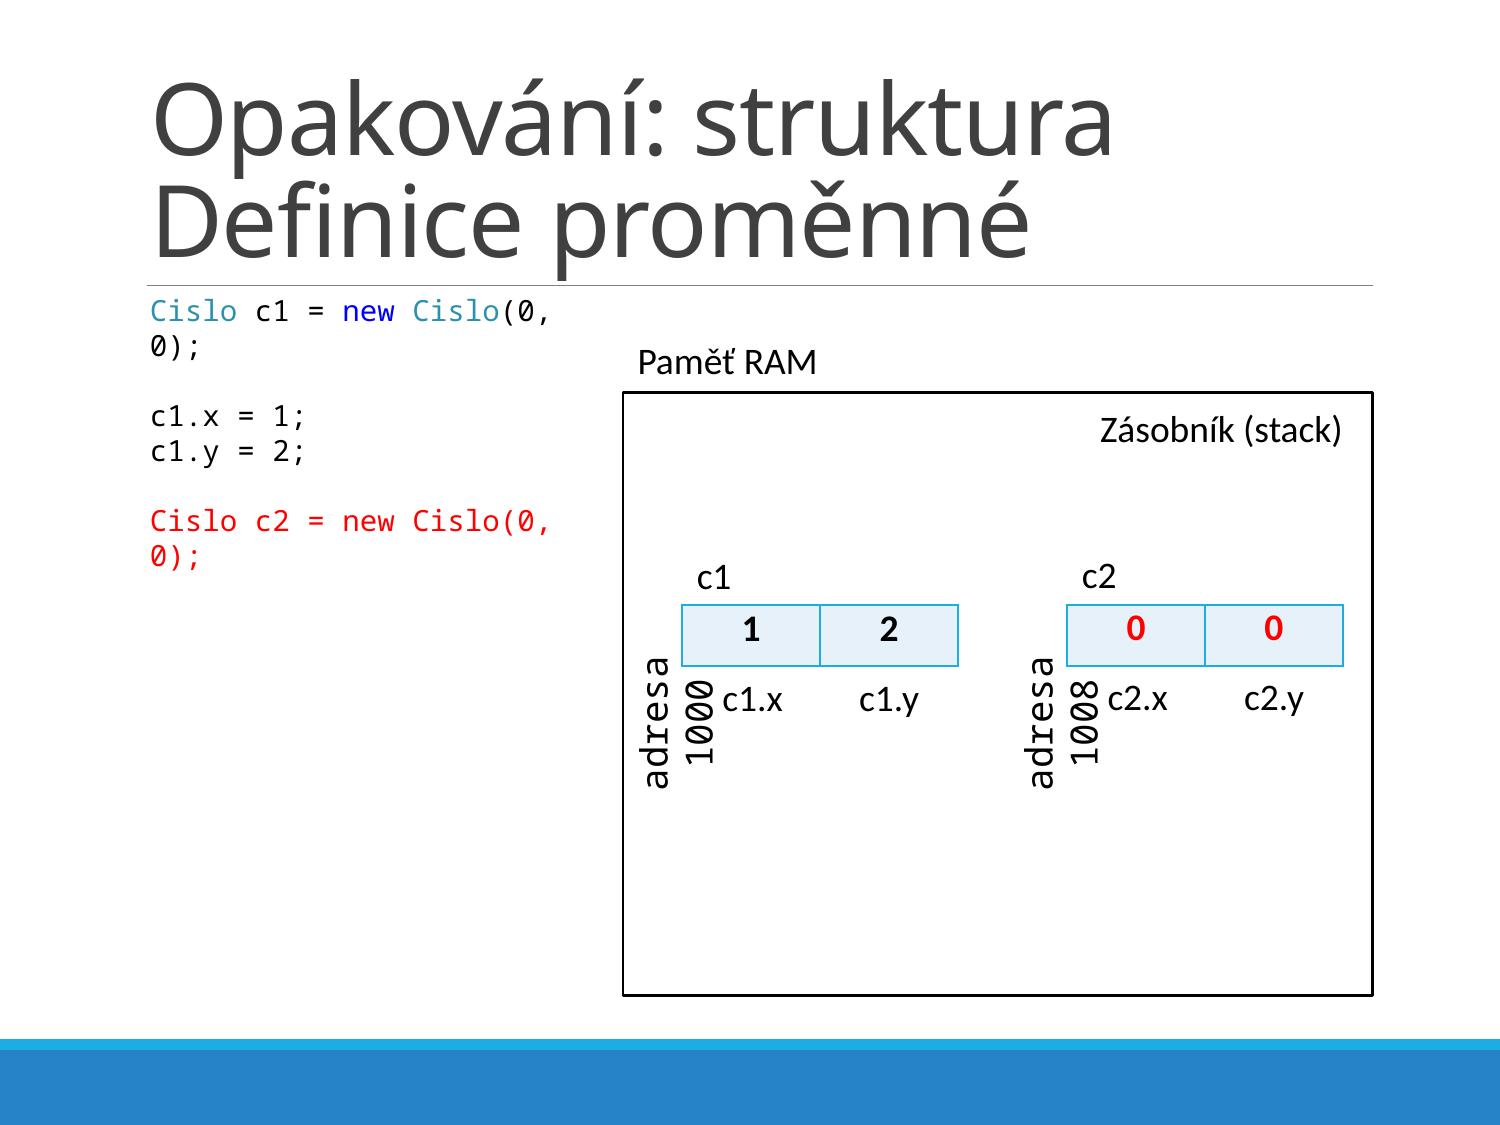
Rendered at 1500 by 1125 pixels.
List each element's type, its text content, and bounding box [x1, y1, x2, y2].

table_header 1 [728, 606, 819, 665]
table_header 0 [1206, 606, 1342, 665]
text_box Paměť RAM [622, 329, 902, 390]
text_box c2 [1067, 543, 1343, 604]
text_box adresa 1008 [1007, 588, 1113, 859]
table_header 2 [821, 606, 957, 665]
text_box c2.x c2.y [1113, 665, 1343, 726]
text_box Cislo c1 = new Cislo(0, 0); c1.x = 1; c1.y = 2; Cislo c2 = new Cislo(0, 0); [134, 284, 603, 580]
table_header 0 [1113, 606, 1204, 665]
text_box [622, 391, 1374, 997]
text_box c1 [682, 544, 958, 605]
text_box Zásobník (stack) [1085, 397, 1401, 457]
text_box c1.x c1.y [728, 666, 958, 726]
text_box adresa 1000 [622, 588, 728, 860]
title Opakování: struktura Definice proměnné [135, 47, 1373, 285]
